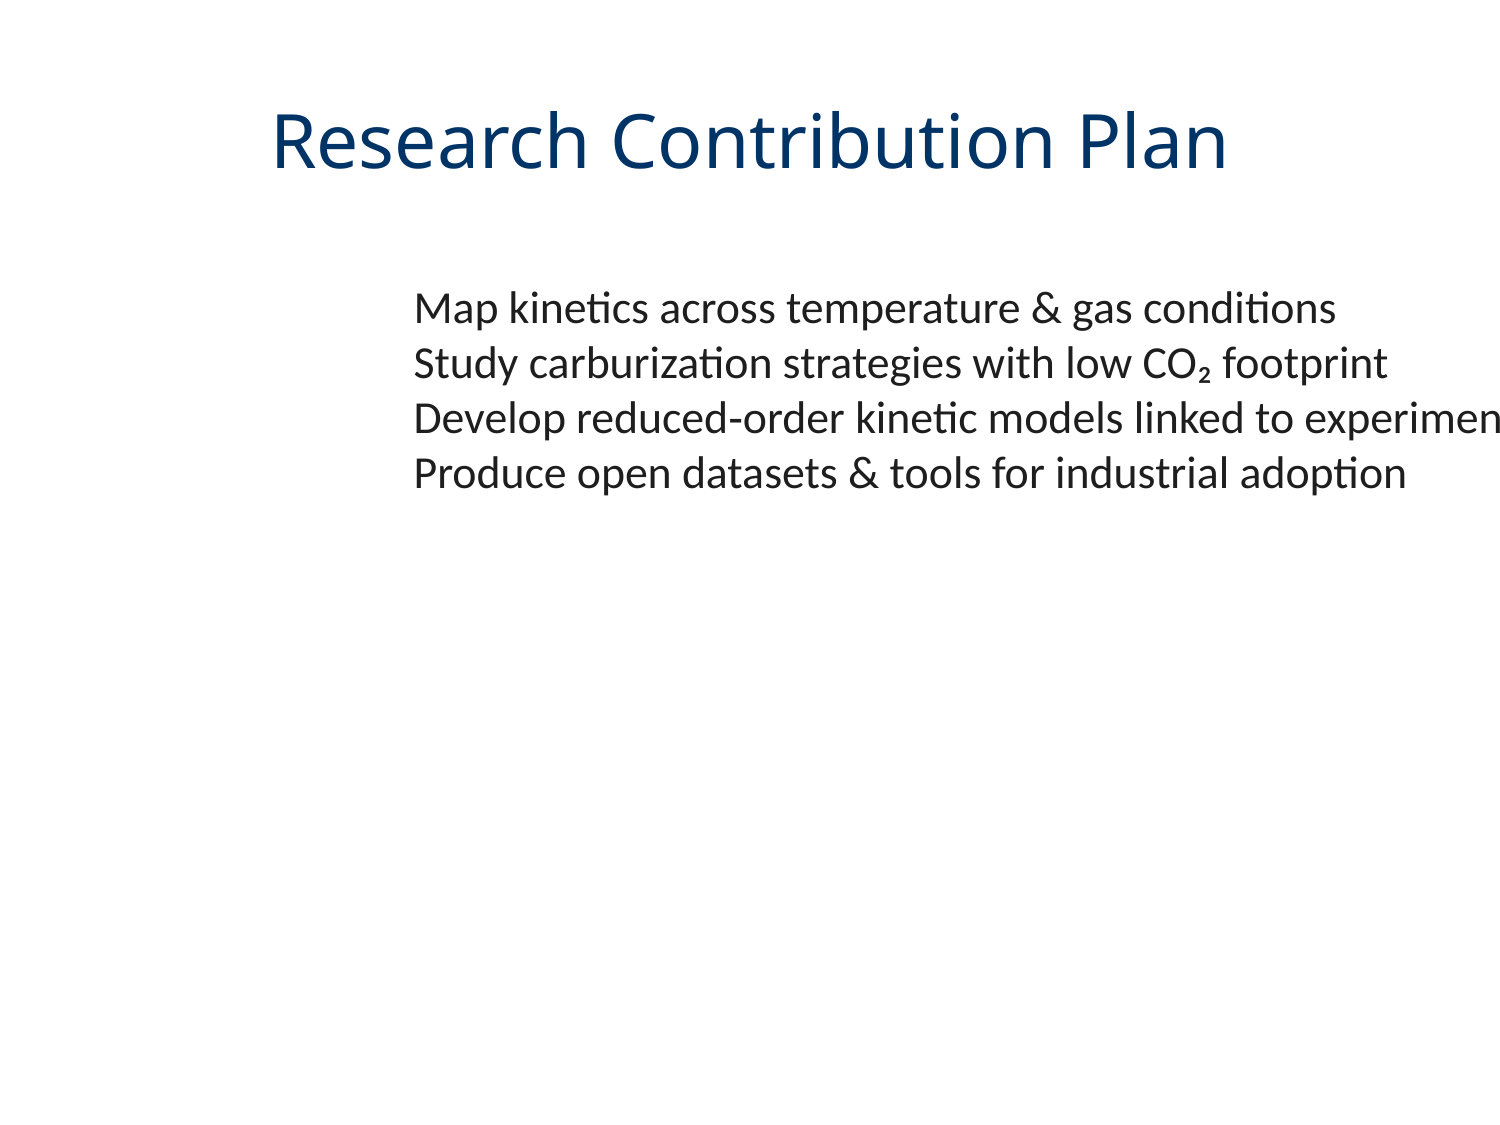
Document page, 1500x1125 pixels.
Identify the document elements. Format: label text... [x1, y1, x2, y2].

title Research Contribution Plan [75, 45, 1425, 233]
text_box Map kinetics across temperature & gas conditions Study carburization strategies with low CO₂ footprint Develop reduced‑order kinetic models linked to experiments Produce open datasets & tools for industrial adoption [398, 269, 1500, 505]
